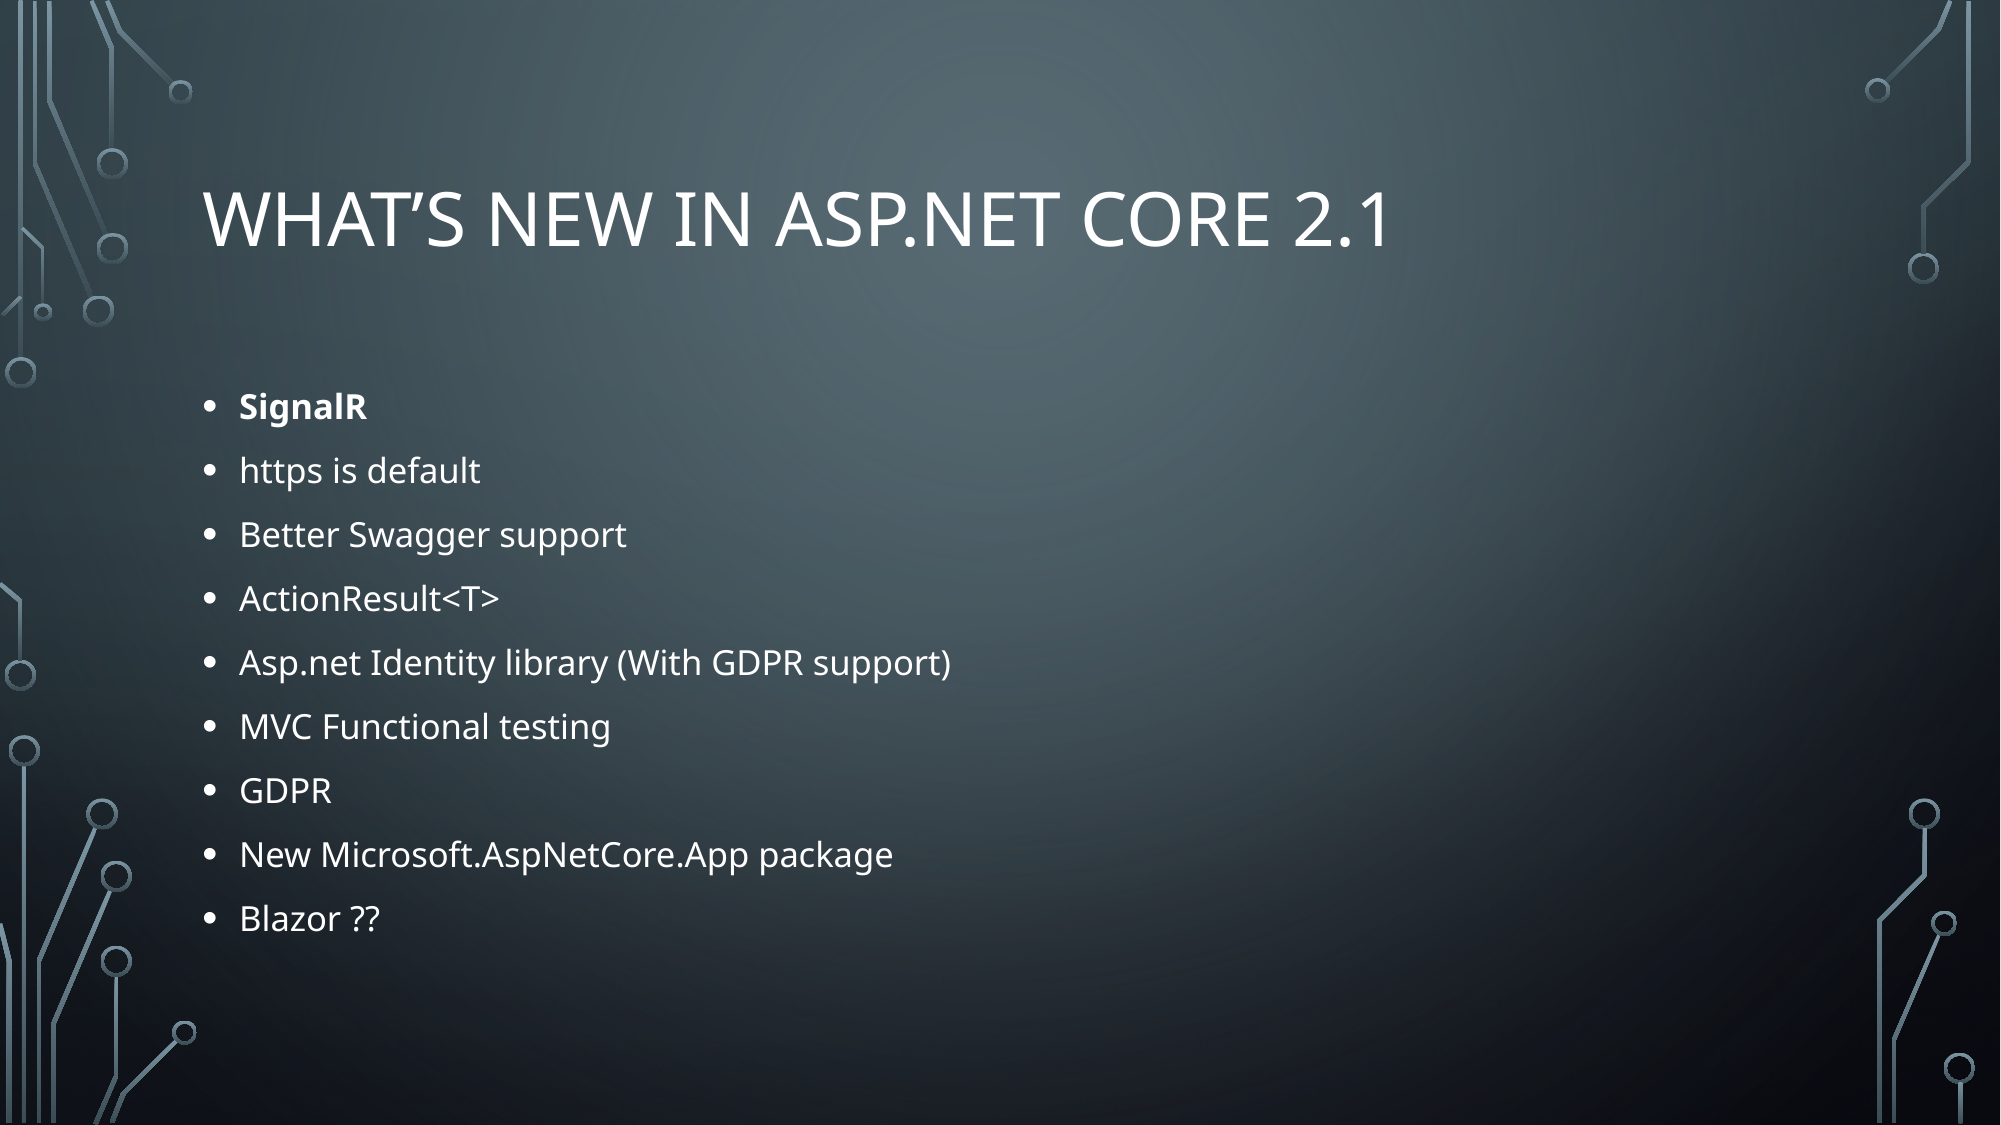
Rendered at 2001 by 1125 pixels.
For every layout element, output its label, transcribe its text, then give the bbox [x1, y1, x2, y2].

title What’s new in asp.net core 2.1 [187, 101, 1813, 344]
list SignalR https is default Better Swagger support ActionResult<T> Asp.net Identity library (With GDPR support) MVC Functional testing GDPR New Microsoft.AspNetCore.App package Blazor ?? [187, 369, 1813, 950]
